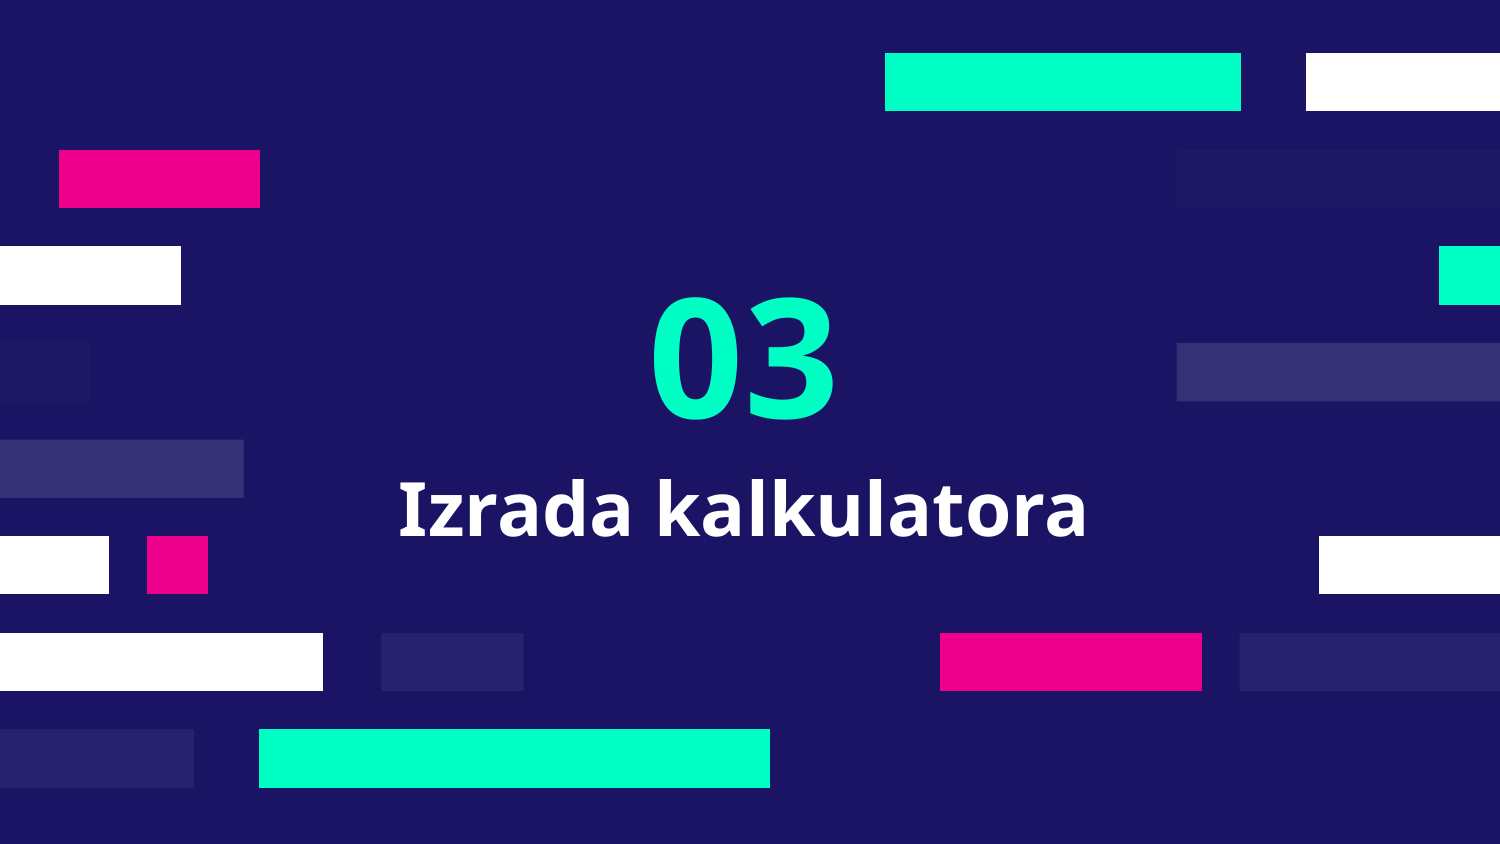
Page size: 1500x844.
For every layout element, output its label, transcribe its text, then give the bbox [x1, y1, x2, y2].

title Izrada kalkulatora [236, 452, 1253, 602]
title 03 [53, 371, 1436, 452]
